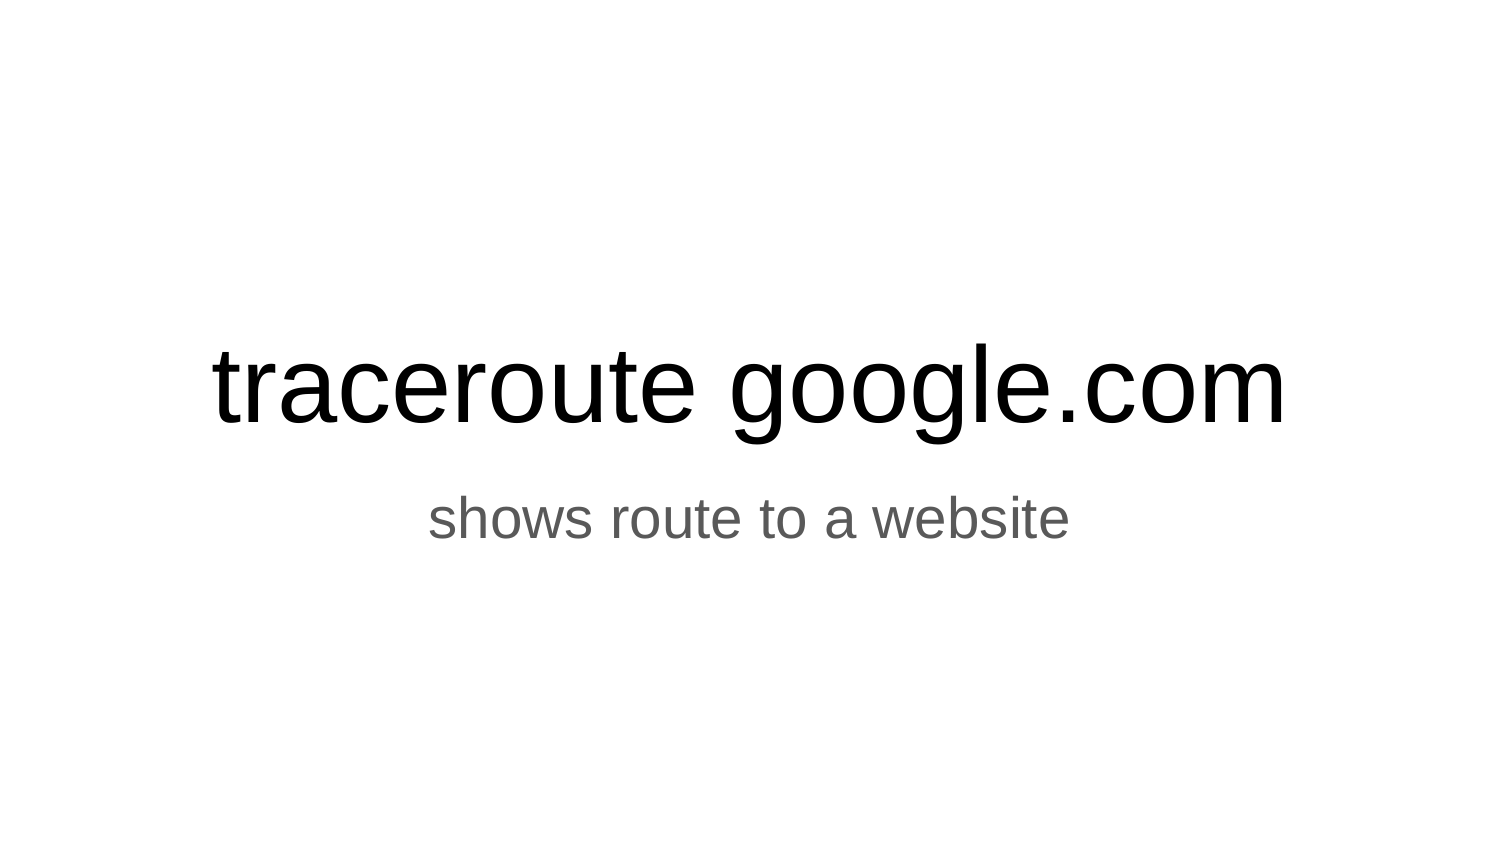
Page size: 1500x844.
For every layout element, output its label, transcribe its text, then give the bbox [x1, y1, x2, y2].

subtitle shows route to a website [51, 464, 1449, 595]
title traceroute google.com [51, 122, 1449, 459]
